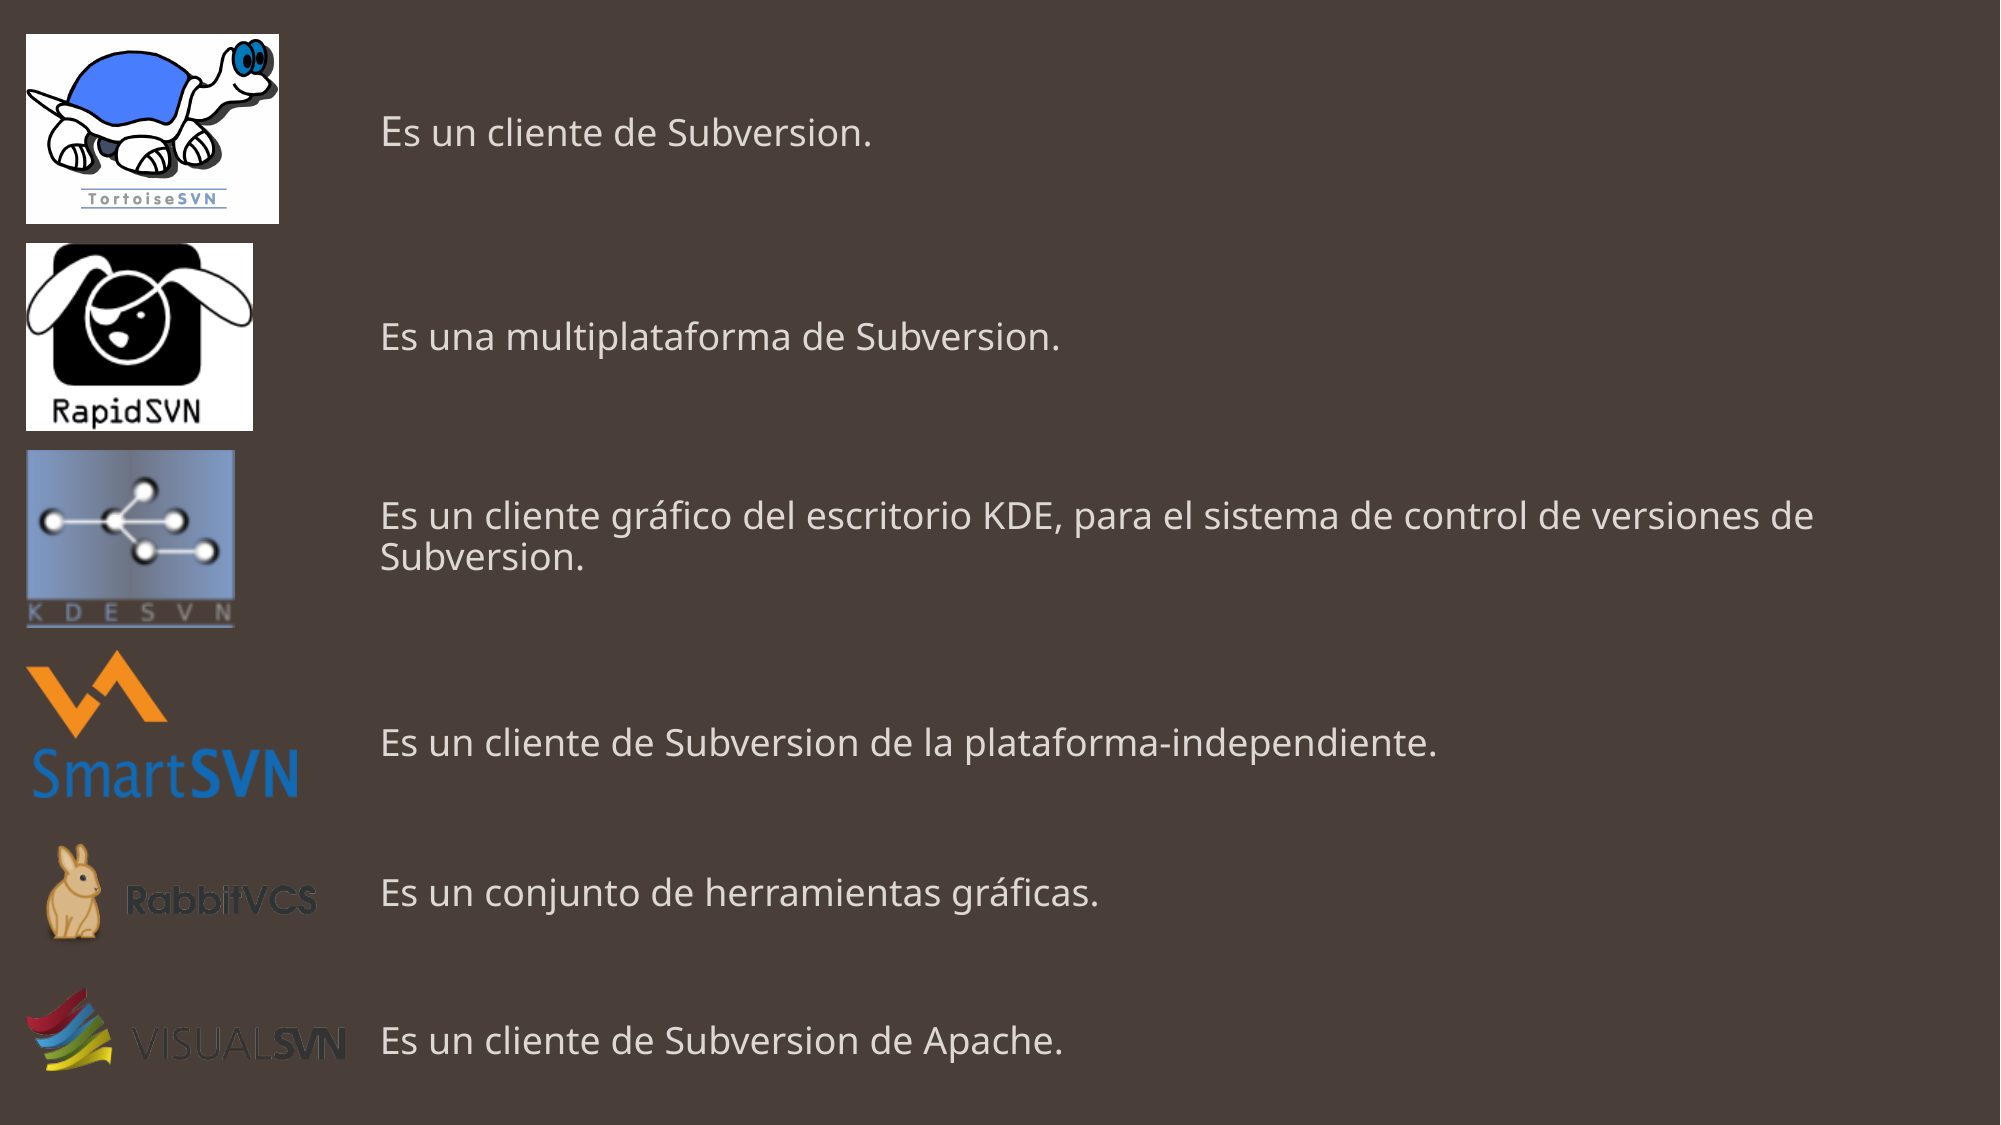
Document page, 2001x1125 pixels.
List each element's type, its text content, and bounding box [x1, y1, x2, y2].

text_box Es un cliente gráfico del escritorio KDE, para el sistema de control de versiones de Subversion. [365, 489, 1965, 598]
text_box Es un cliente de Subversion de Apache. [365, 1014, 1965, 1069]
text_box Es una multiplataforma de Subversion. [365, 310, 1948, 364]
picture [26, 650, 297, 798]
text_box Es un cliente de Subversion. [365, 102, 1948, 157]
text_box Es un conjunto de herramientas gráficas. [365, 867, 1965, 921]
picture [26, 34, 279, 225]
picture [26, 243, 253, 431]
picture [26, 842, 326, 946]
picture [26, 449, 235, 628]
text_box Es un cliente de Subversion de la plataforma-independiente. [365, 716, 1965, 771]
picture [26, 988, 345, 1071]
